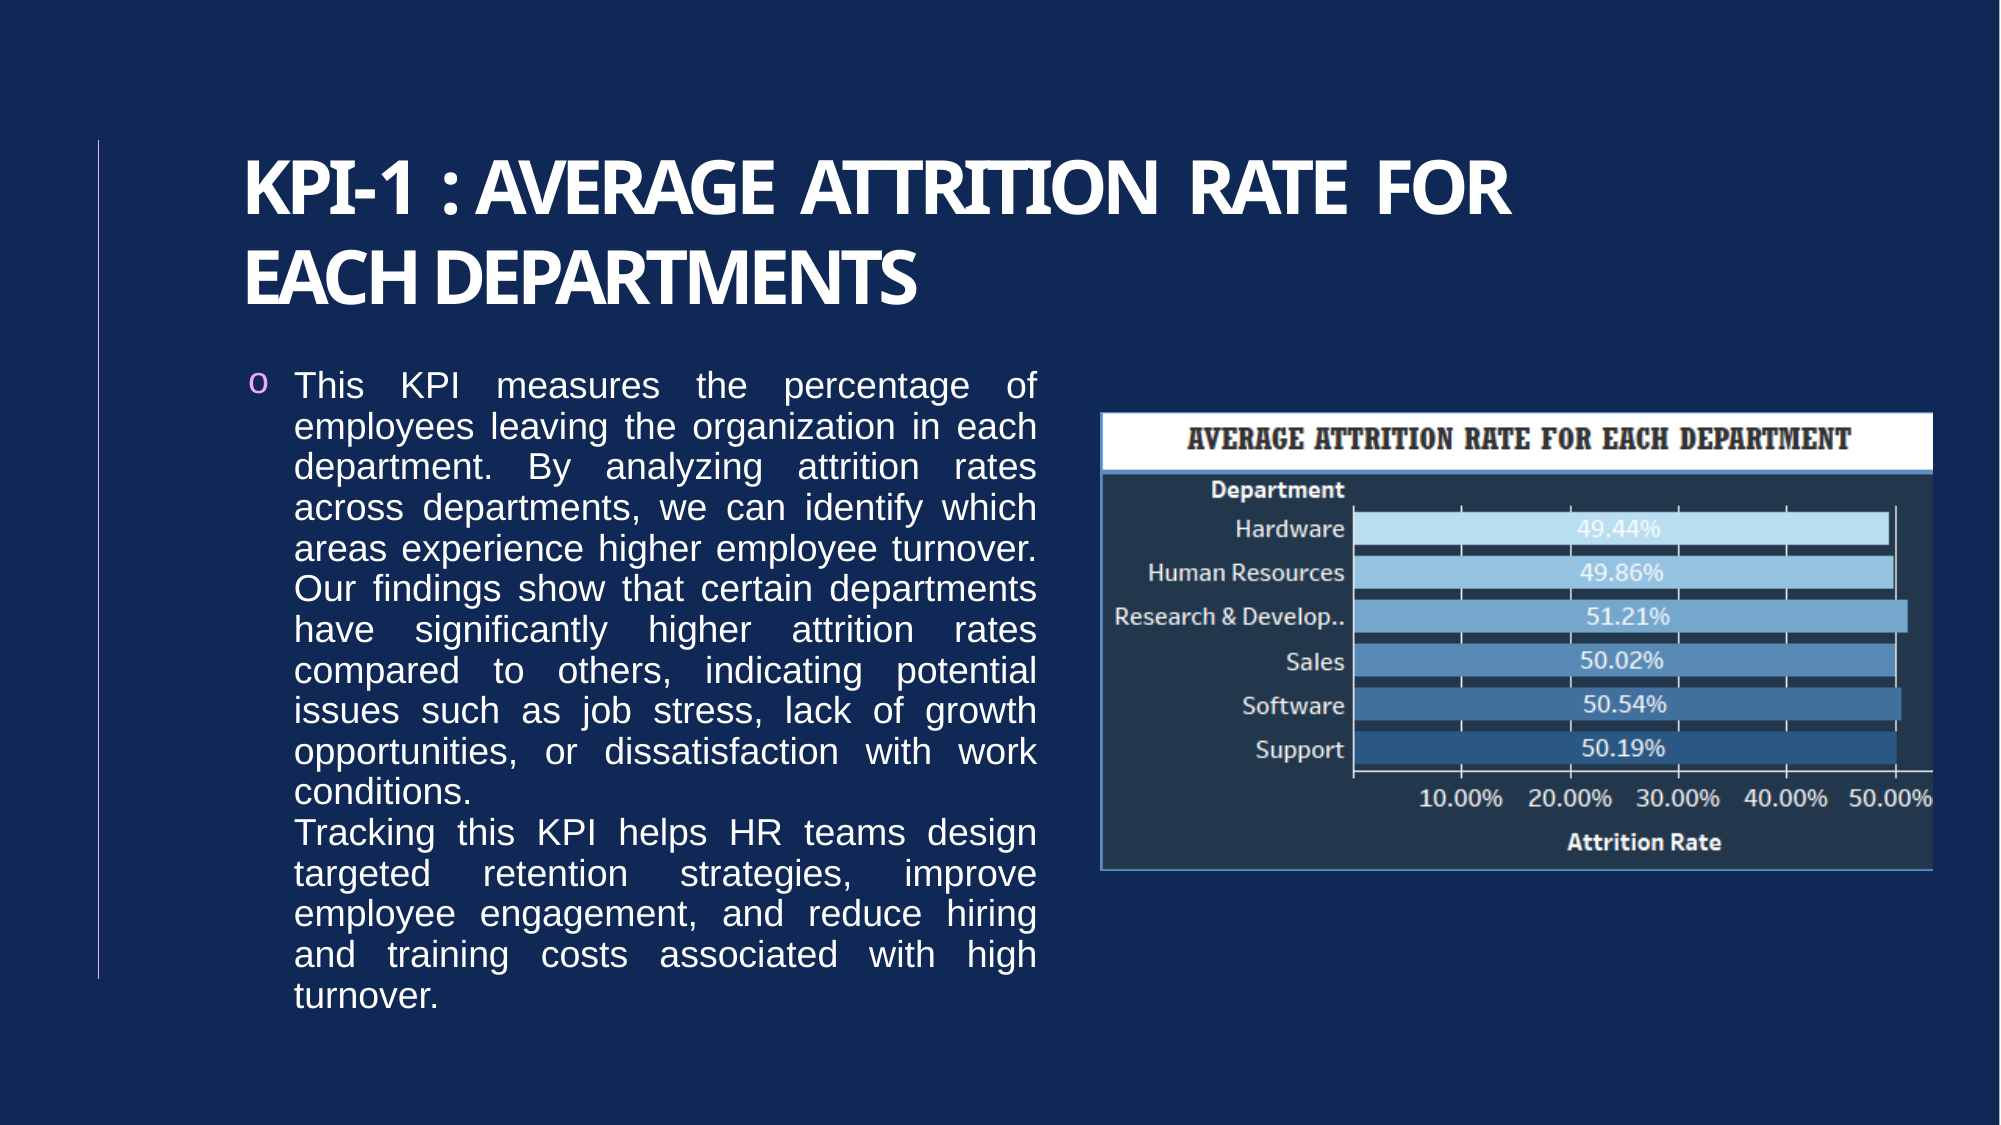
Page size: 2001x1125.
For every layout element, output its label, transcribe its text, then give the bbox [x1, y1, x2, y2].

picture [1099, 412, 1934, 871]
text_box This KPI measures the percentage of employees leaving the organization in each department. By analyzing attrition rates across departments, we can identify which areas experience higher employee turnover. Our findings show that certain departments have significantly higher attrition rates compared to others, indicating potential issues such as job stress, lack of growth opportunities, or dissatisfaction with work conditions. Tracking this KPI helps HR teams design targeted retention strategies, improve employee engagement, and reduce hiring and training costs associated with high turnover. [245, 358, 1044, 1016]
title KPI-1 : AVERAGE ATTRITION RATE FOR EACH DEPARTMENTS [216, 48, 1692, 328]
